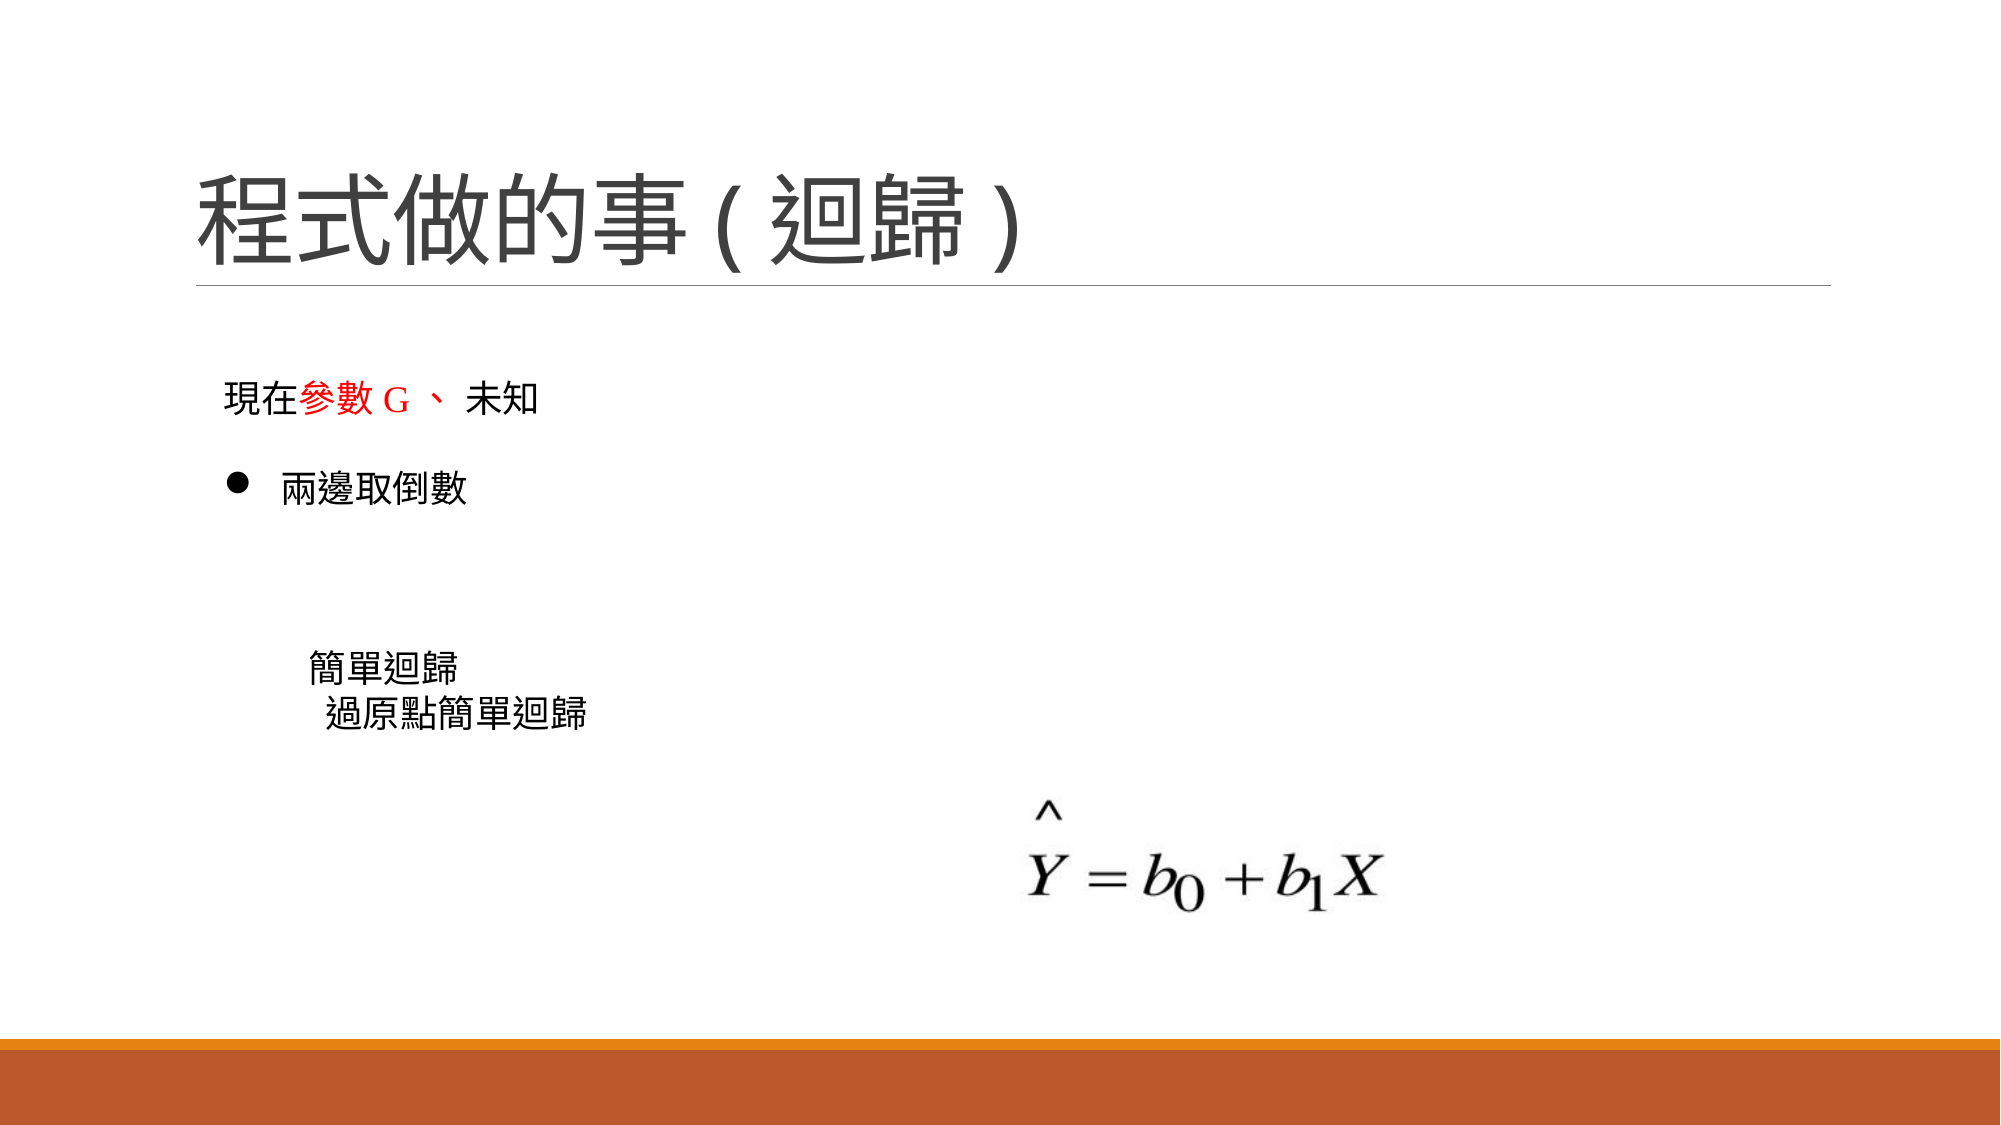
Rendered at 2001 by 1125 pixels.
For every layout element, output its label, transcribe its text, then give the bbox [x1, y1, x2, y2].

title 程式做的事(迴歸) [180, 47, 1830, 285]
picture [955, 768, 1436, 953]
